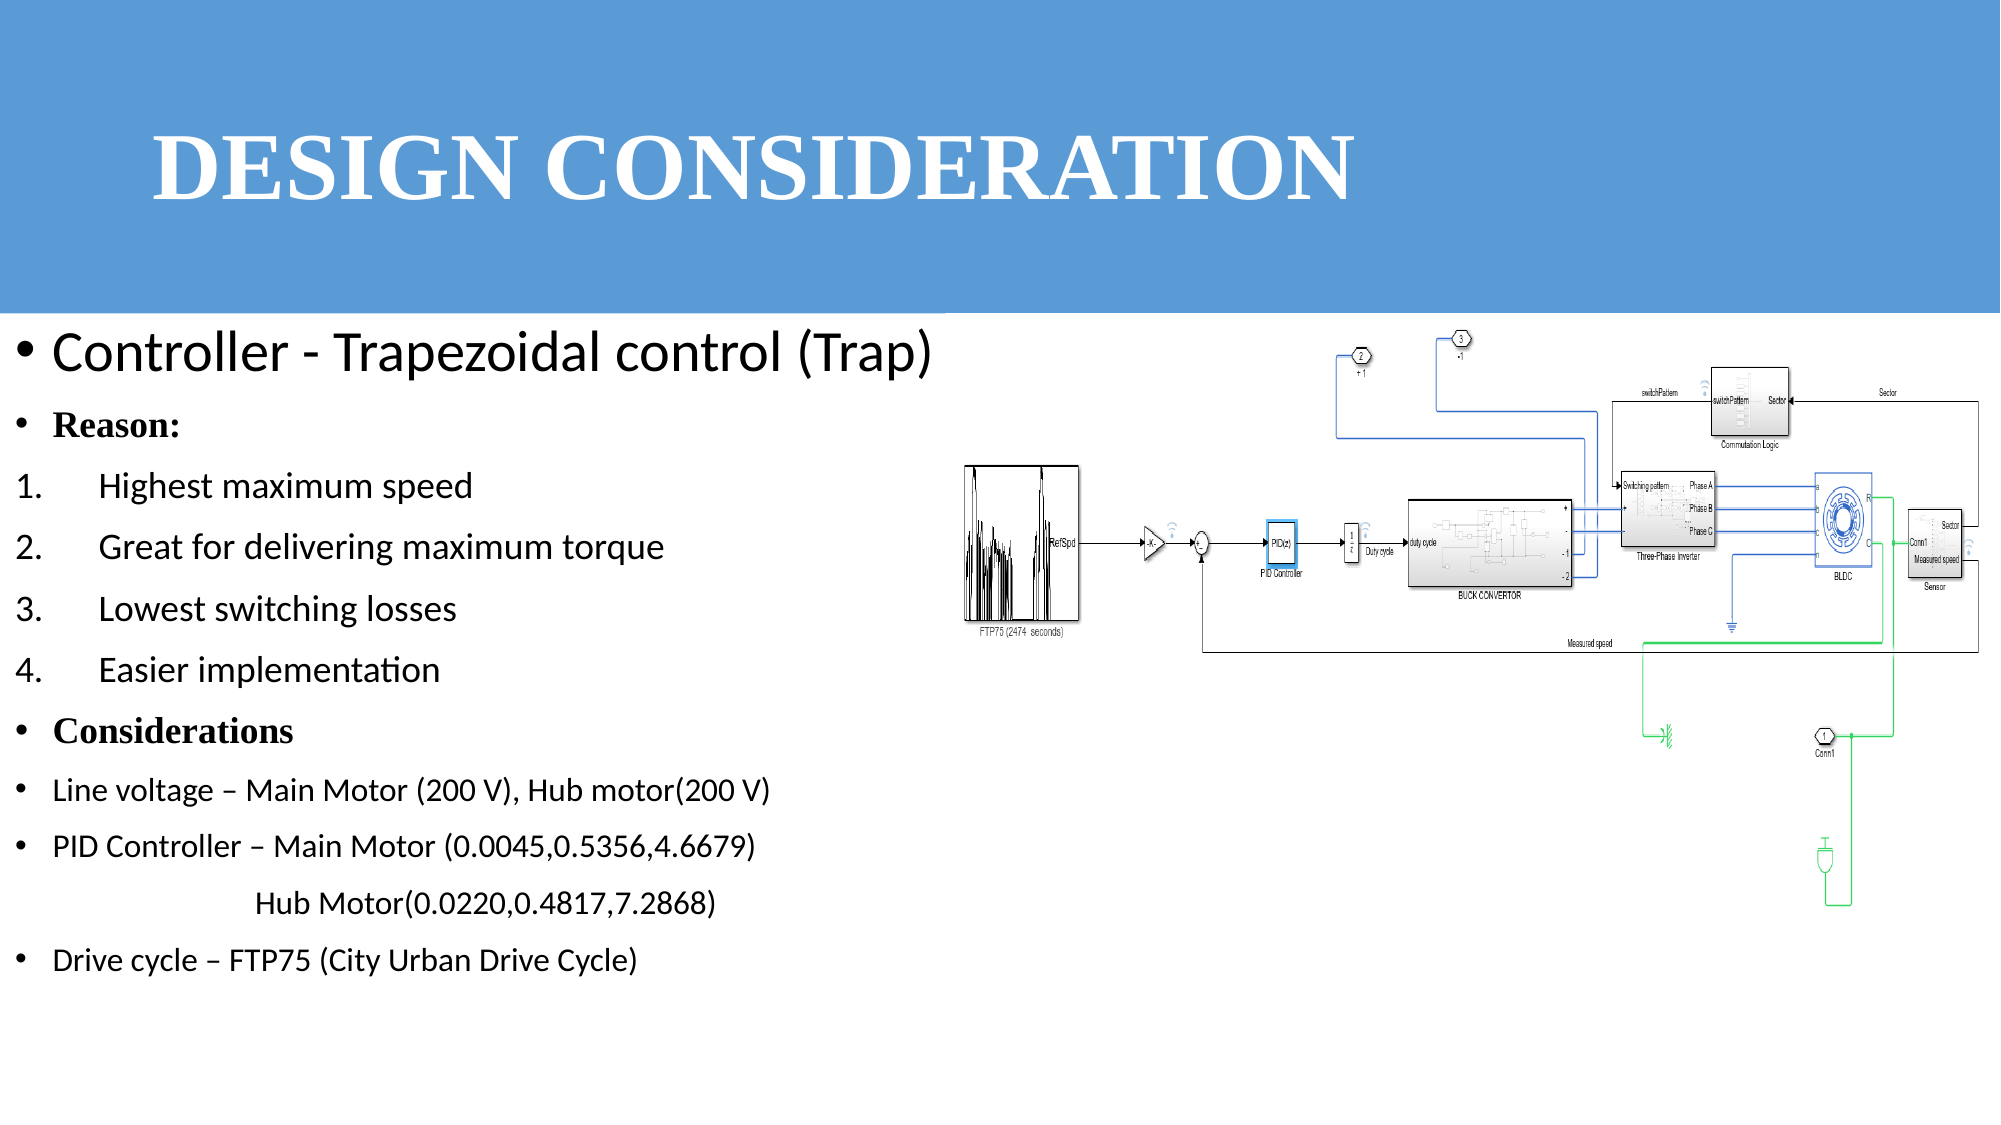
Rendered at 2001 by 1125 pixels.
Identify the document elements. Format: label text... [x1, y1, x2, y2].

text_box [0, 0, 2000, 313]
picture [945, 313, 2000, 929]
title DESIGN CONSIDERATION [137, 59, 1863, 278]
list Controller - Trapezoidal control (Trap) Reason: Highest maximum speed Great for delivering maximum torque Lowest switching losses Easier implementation Considerations Line voltage – Main Motor (200 V), Hub motor(200 V) PID Controller – Main Motor (0.0045,0.5356,4.6679) Hub Motor(0.0220,0.4817,7.2868) Drive cycle – FTP75 (City Urban Drive Cycle) [0, 313, 1725, 1125]
